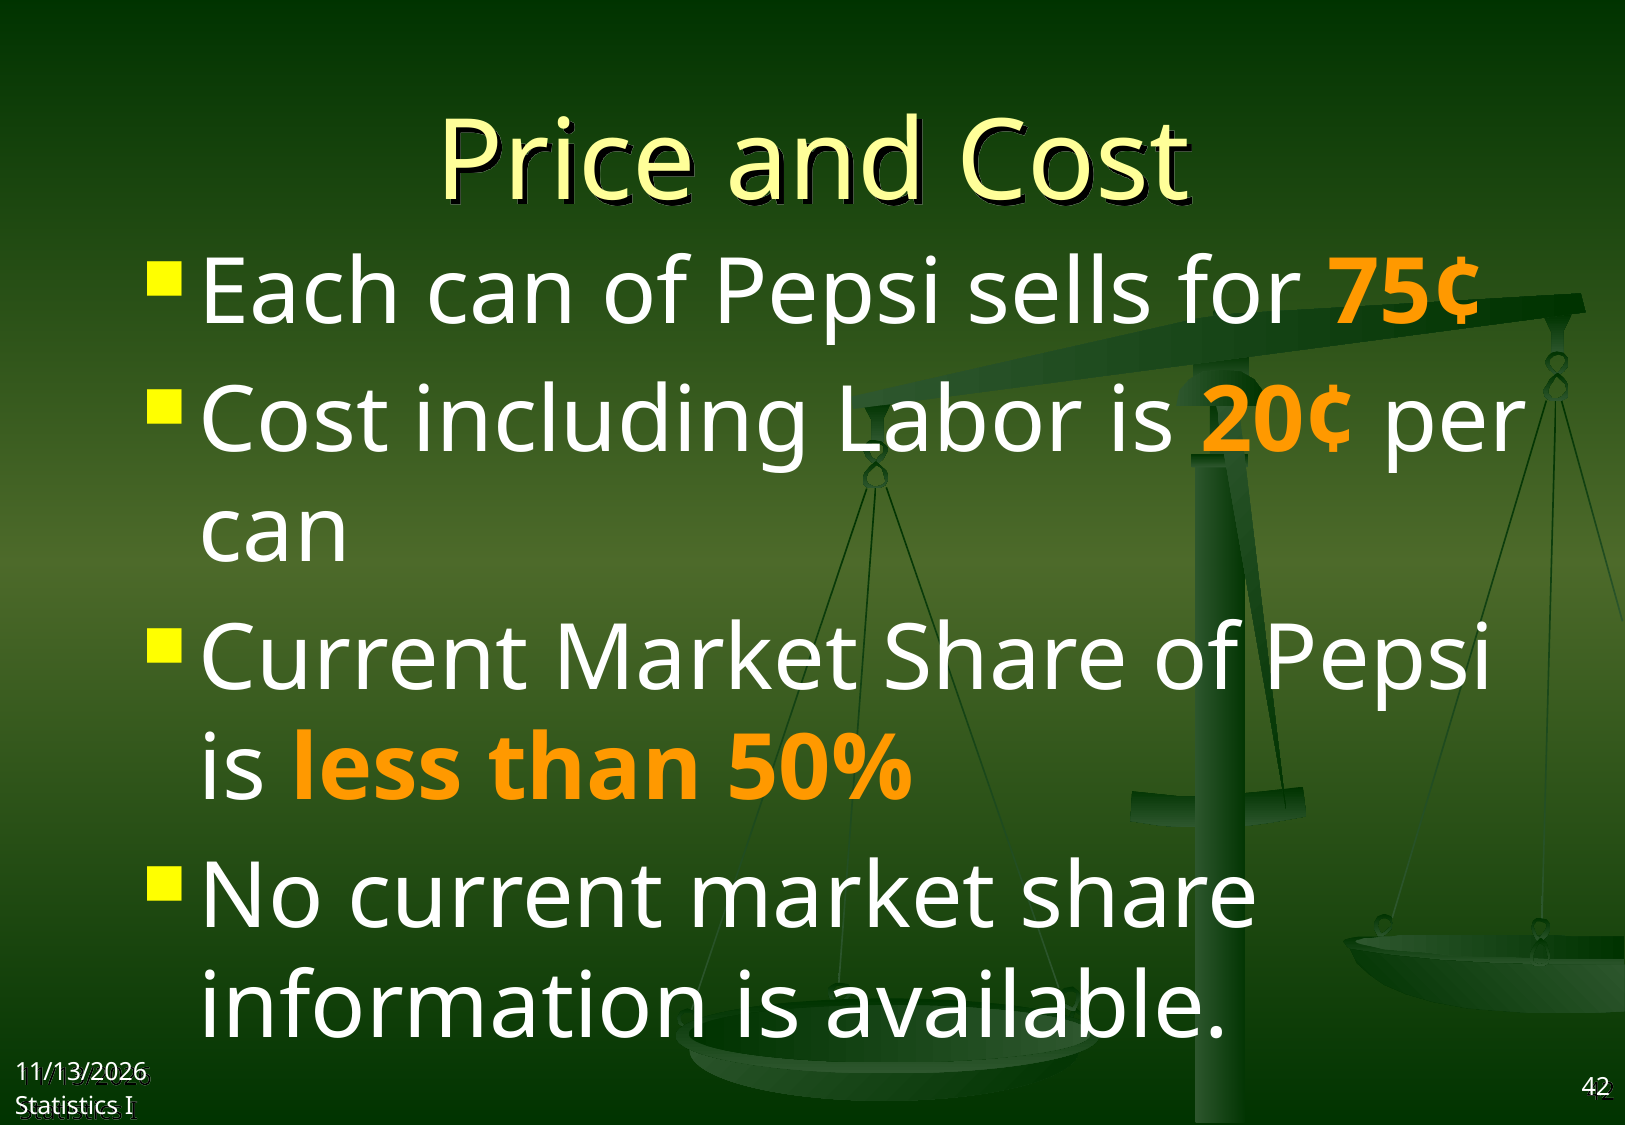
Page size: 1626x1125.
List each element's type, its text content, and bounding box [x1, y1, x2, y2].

slide_number 42 [1245, 1049, 1625, 1125]
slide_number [0, 1049, 380, 1125]
title Price and Cost [80, 60, 1544, 249]
list Each can of Pepsi sells for 75¢ Cost including Labor is 20¢ per can Current Market Share of Pepsi is less than 50% No current market share information is available. [127, 223, 1573, 1075]
